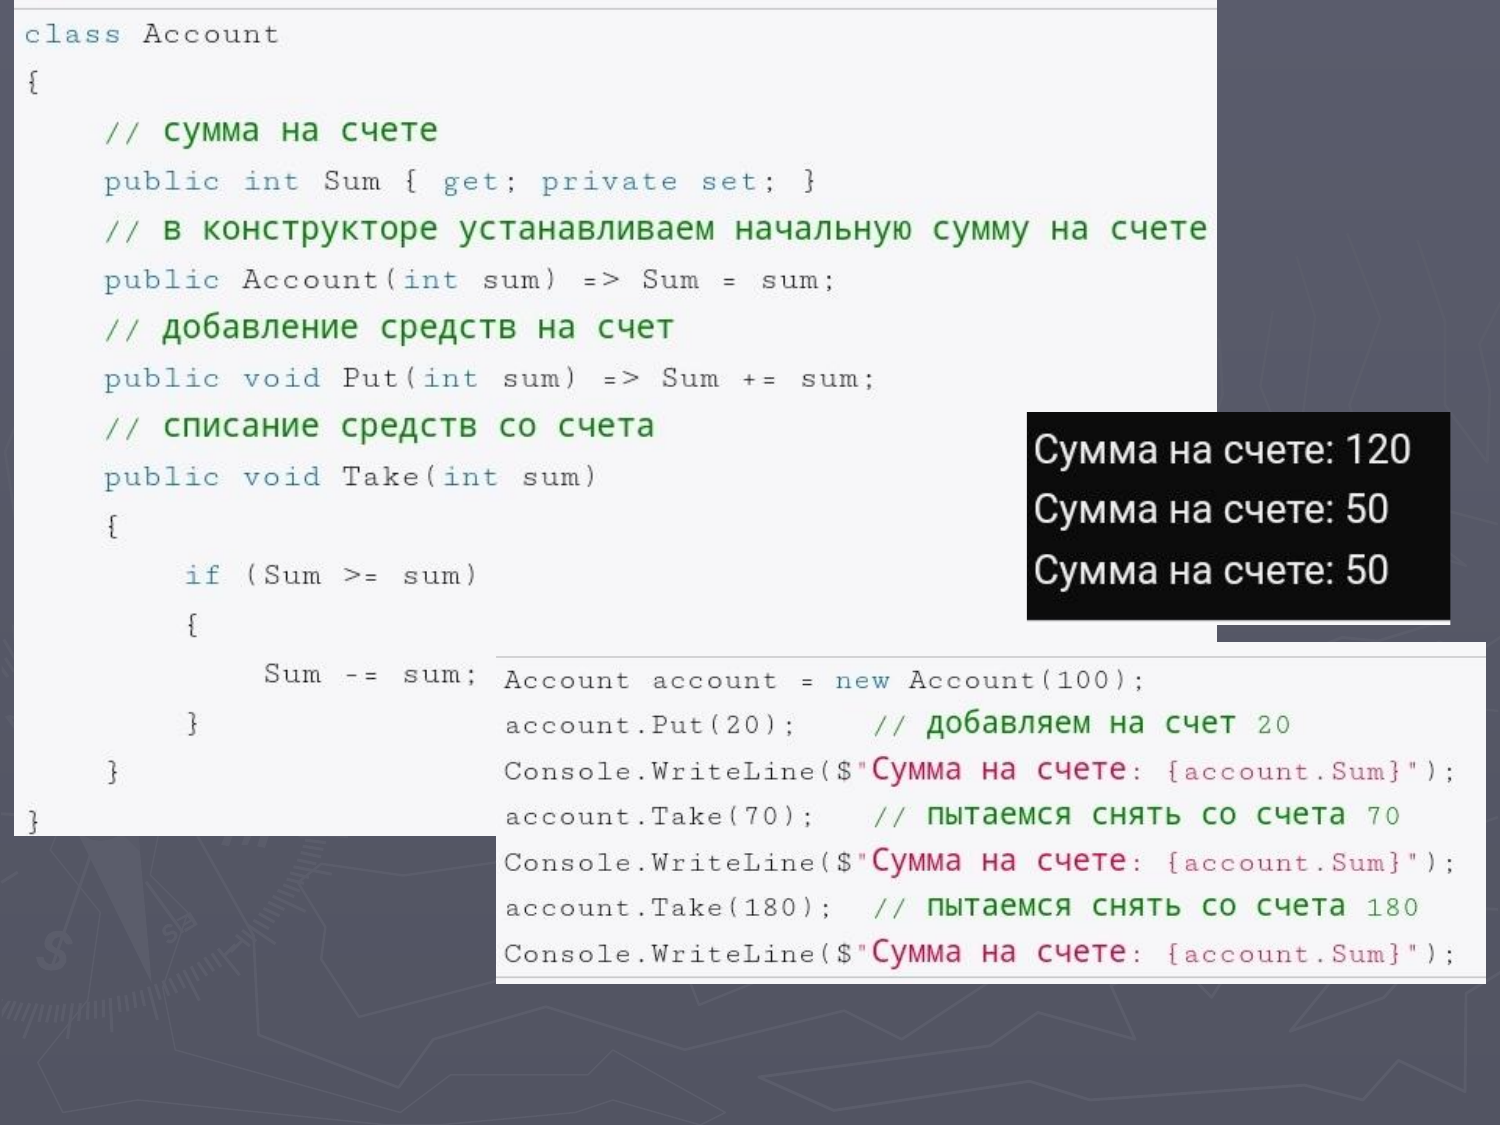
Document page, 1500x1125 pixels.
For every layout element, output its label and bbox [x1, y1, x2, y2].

picture [14, 0, 1486, 984]
